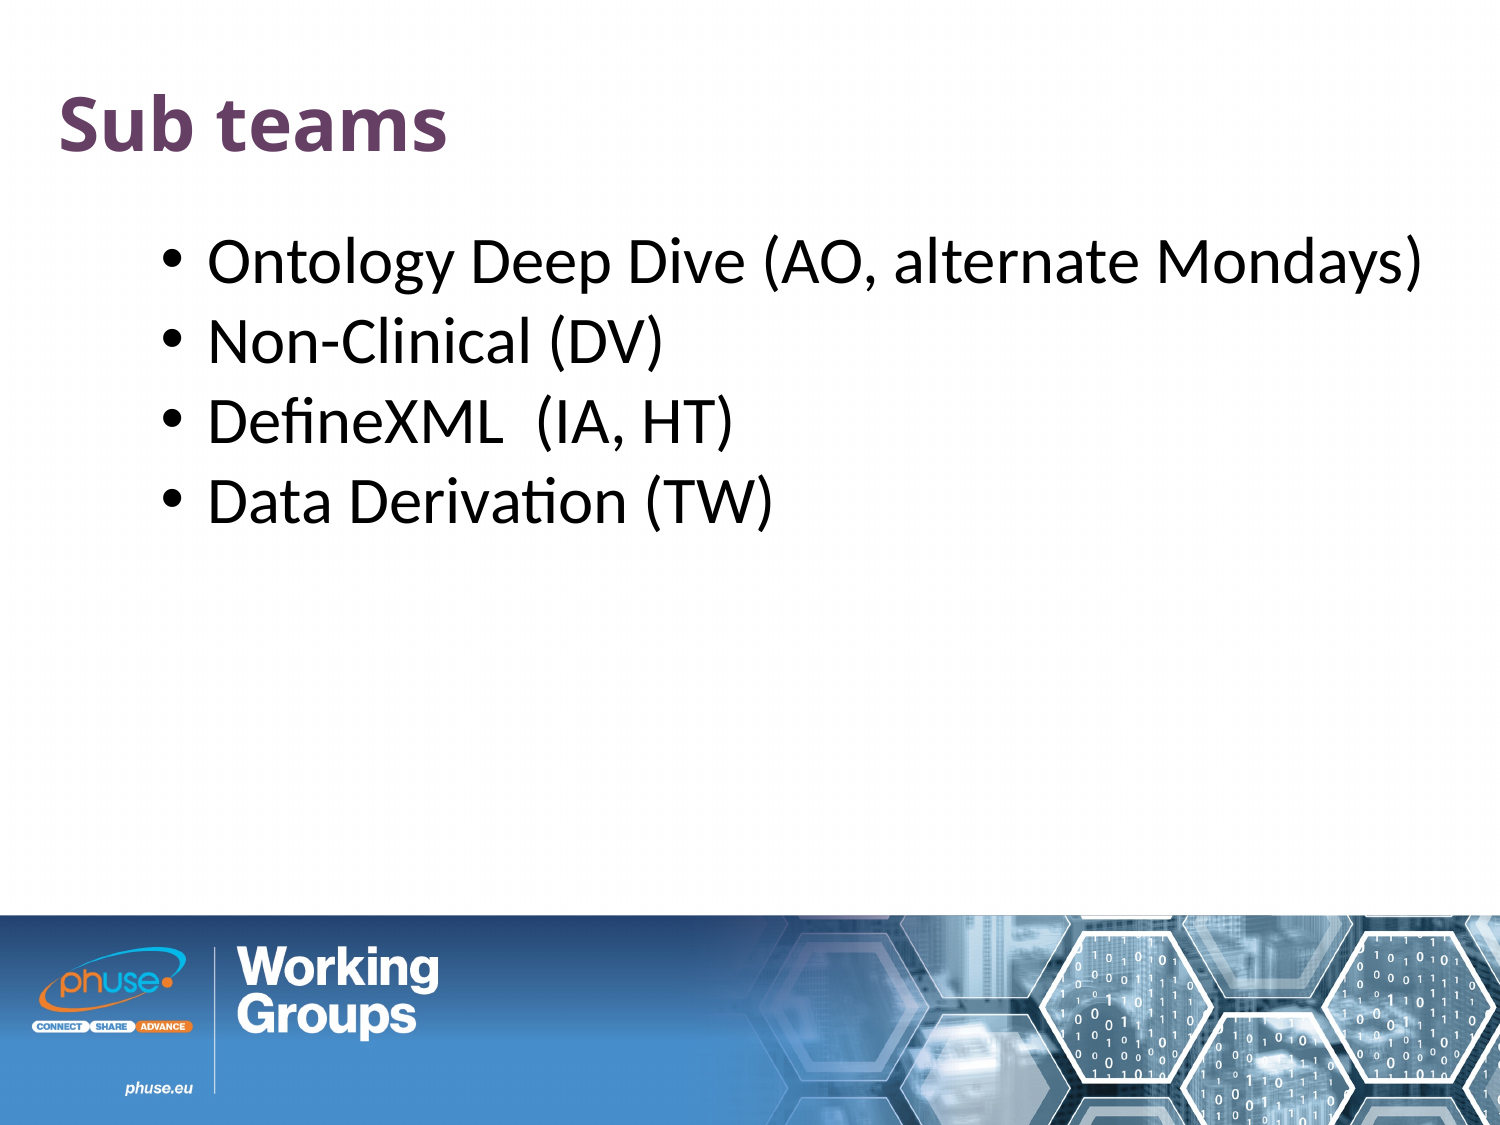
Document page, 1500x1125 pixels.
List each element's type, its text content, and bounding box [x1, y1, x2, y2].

text_box Ontology Deep Dive (AO, alternate Mondays) Non-Clinical (DV) DefineXML (IA, HT) Data Derivation (TW) [70, 209, 1440, 625]
title Sub teams [43, 68, 1417, 236]
picture [0, 0, 1500, 1125]
